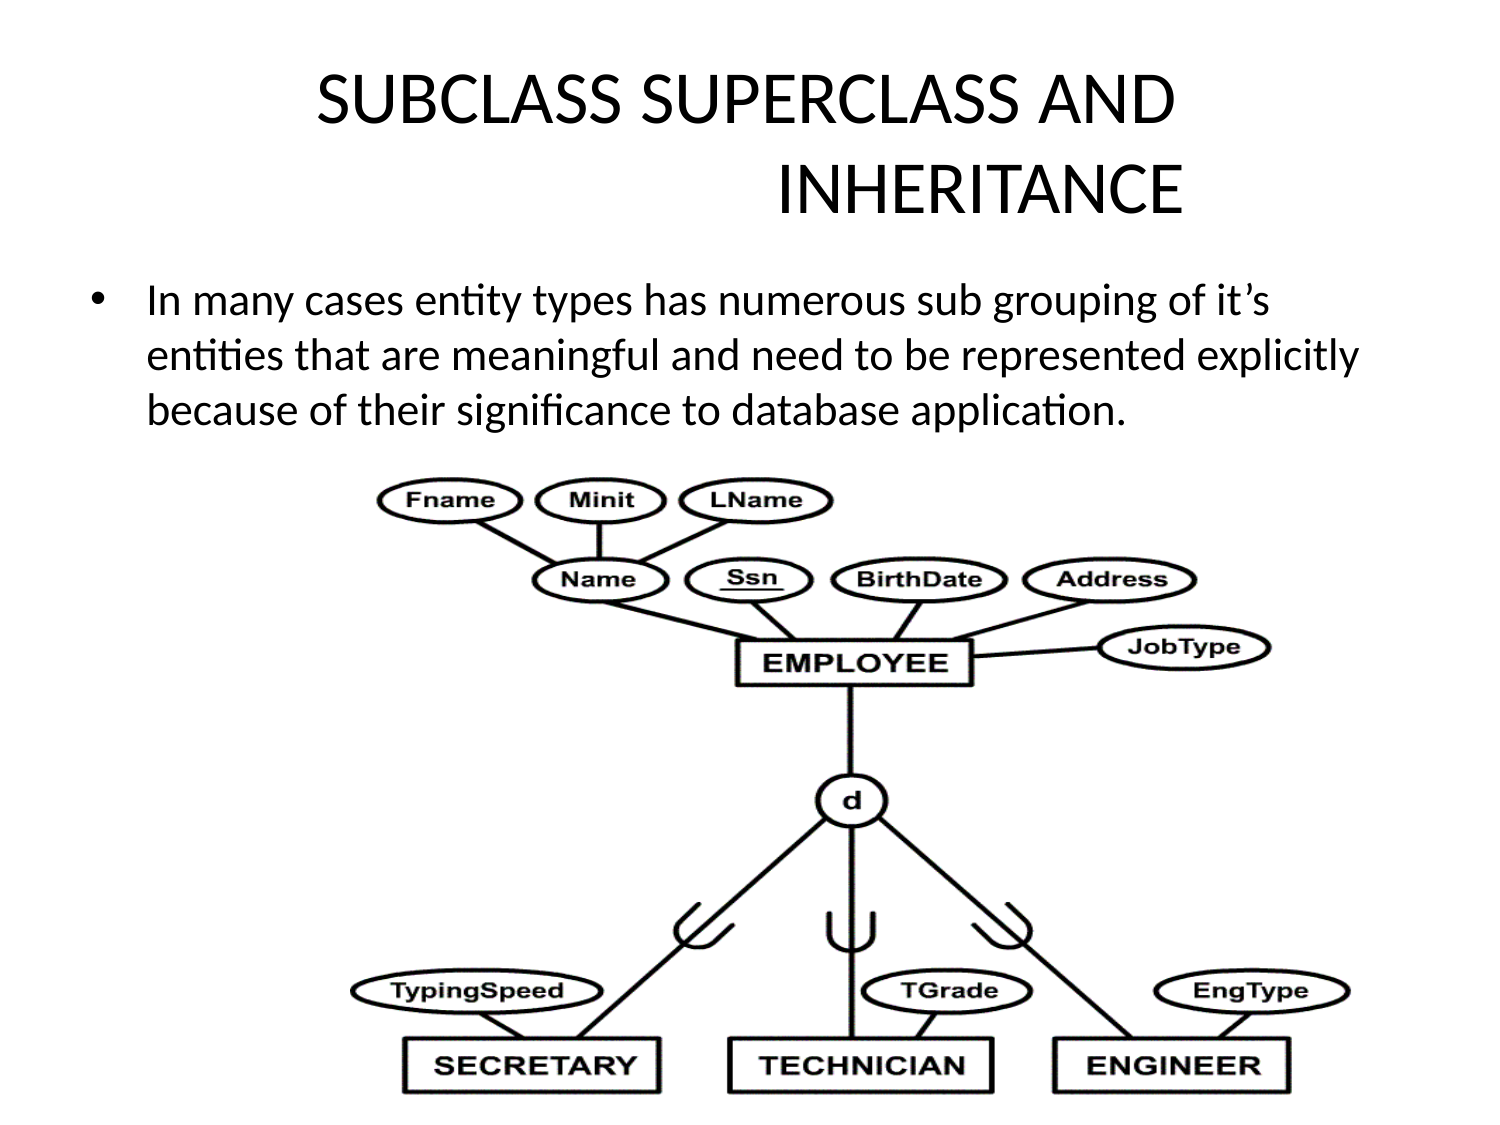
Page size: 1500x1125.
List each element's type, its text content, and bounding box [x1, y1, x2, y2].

picture [349, 474, 1376, 1101]
title SUBCLASS SUPERCLASS AND INHERITANCE [212, 45, 1450, 233]
list In many cases entity types has numerous sub grouping of it’s entities that are meaningful and need to be represented explicitly because of their significance to database application. [75, 262, 1425, 1005]
